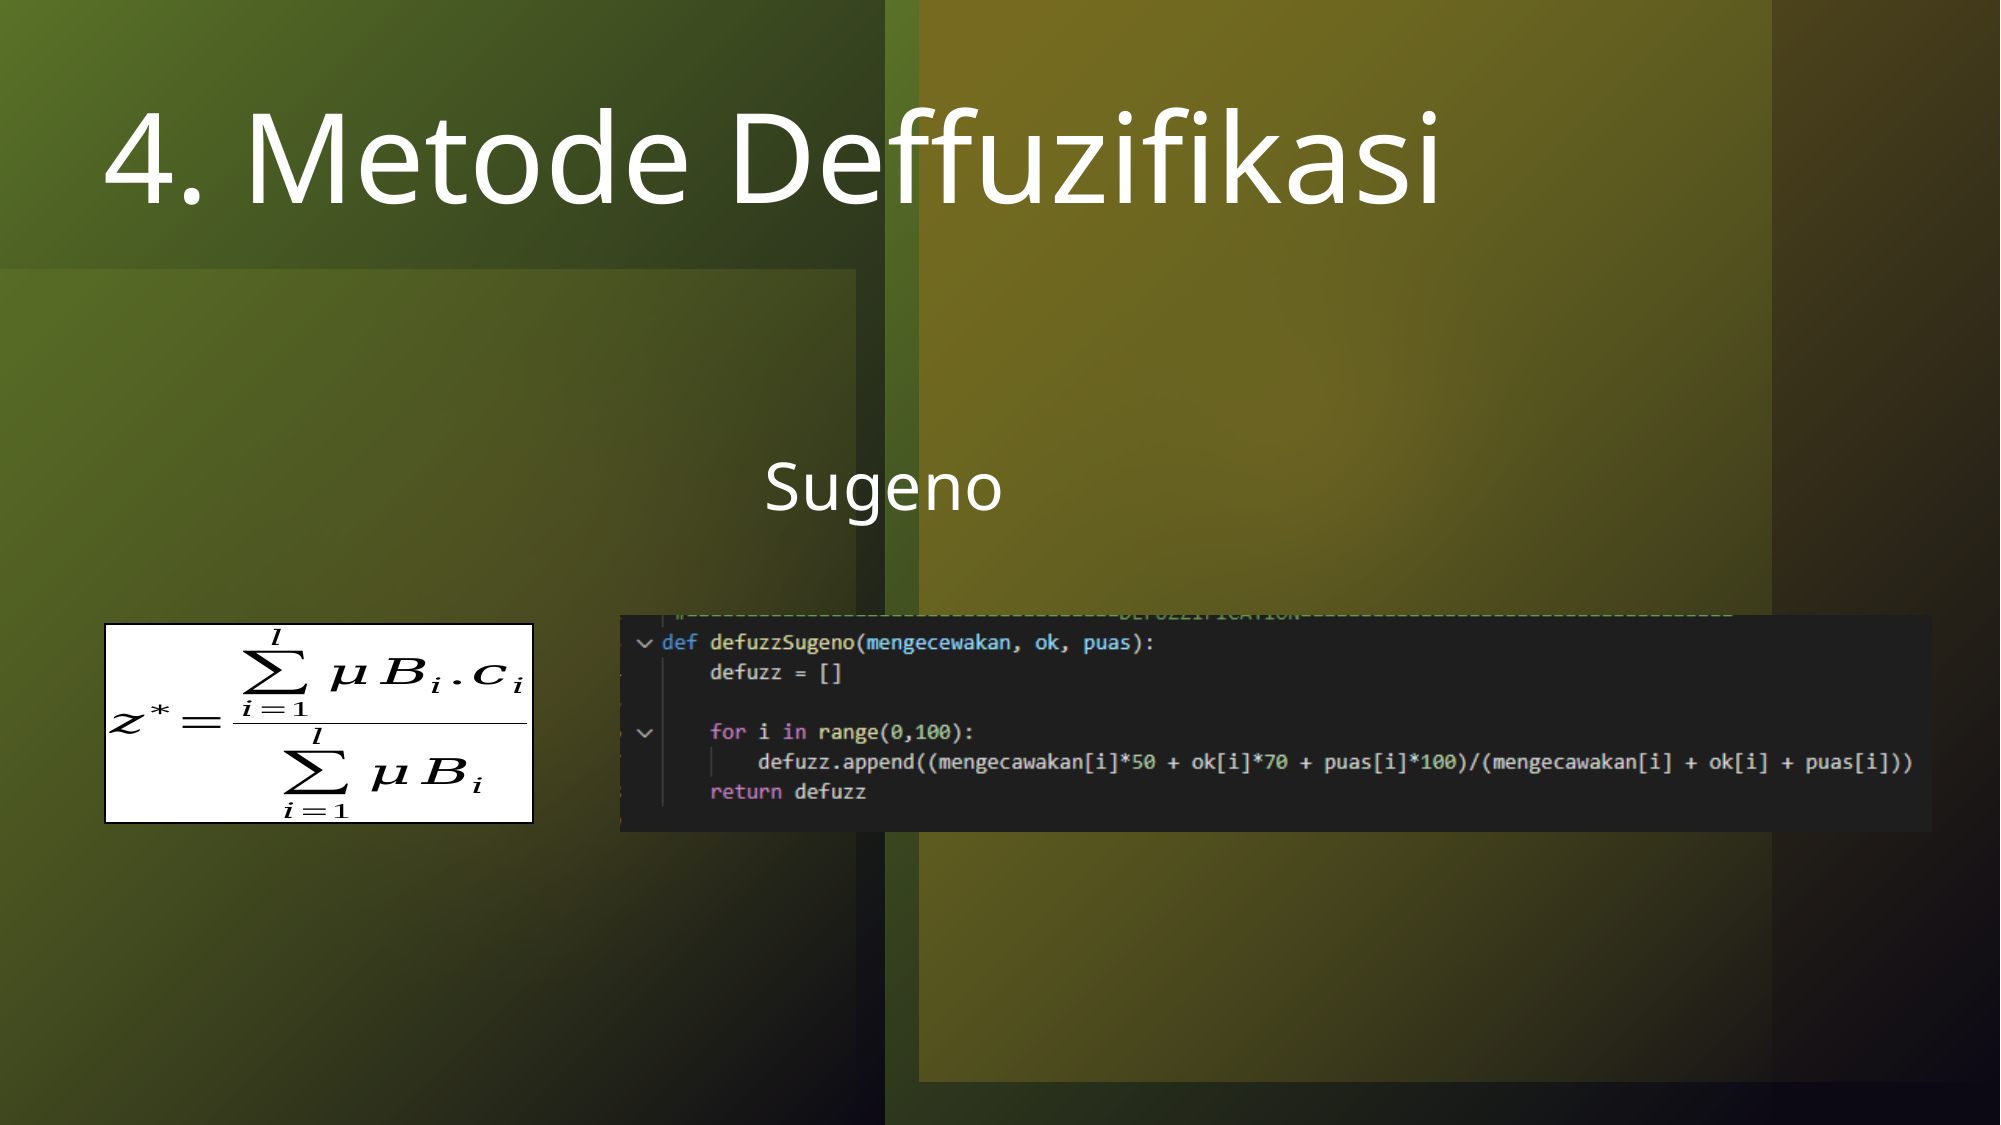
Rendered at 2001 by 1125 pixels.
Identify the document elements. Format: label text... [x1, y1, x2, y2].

picture [620, 615, 1932, 832]
list Sugeno [749, 417, 1103, 532]
title 4. Metode Deffuzifikasi [88, 88, 1910, 386]
